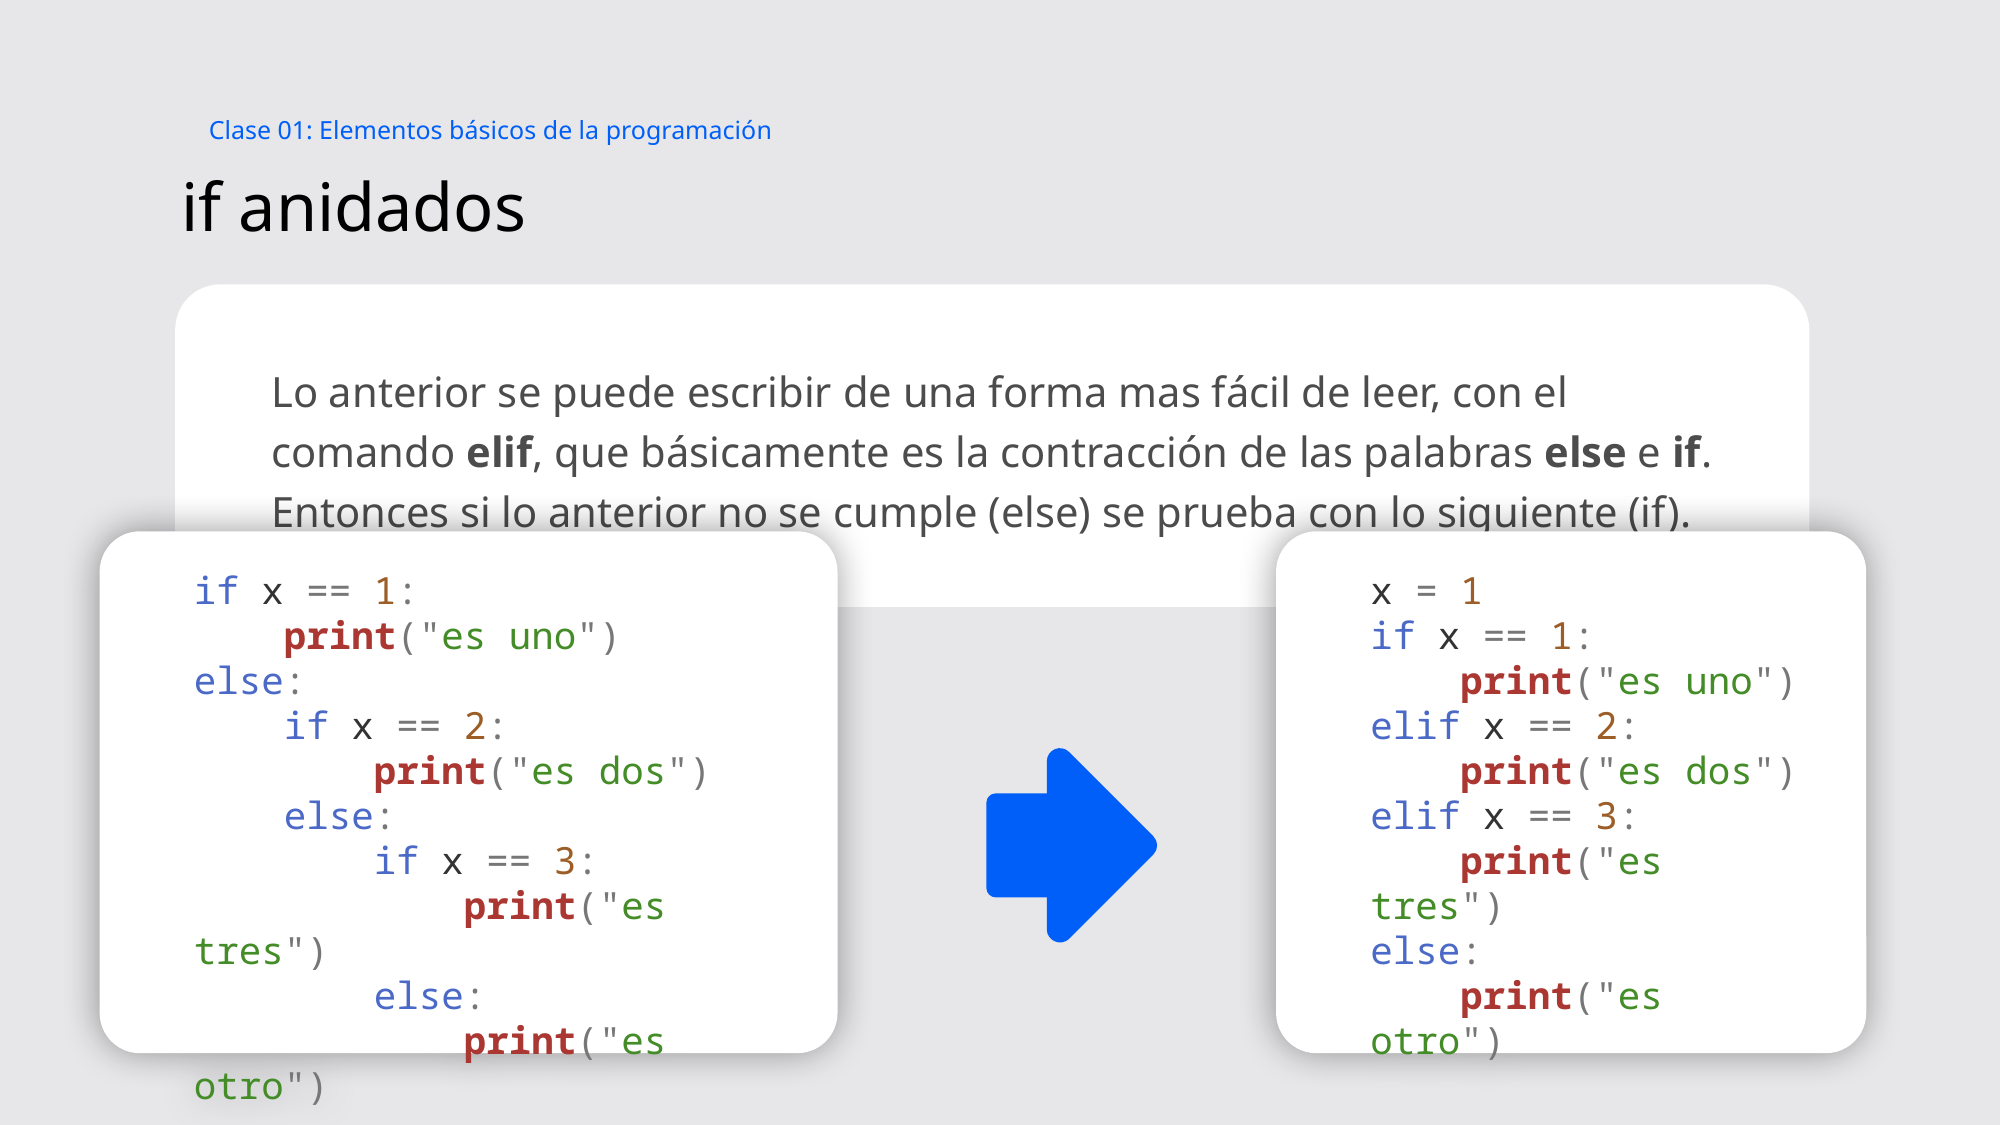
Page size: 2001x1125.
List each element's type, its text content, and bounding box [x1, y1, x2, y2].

text_box x = 1 if x == 1: print("es uno") elif x == 2: print("es dos") elif x == 3: print("es tres") else: print("es otro") [1275, 530, 1868, 1055]
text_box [971, 766, 1130, 925]
title if anidados [181, 150, 1810, 263]
text_box Lo anterior se puede escribir de una forma mas fácil de leer, con el comando elif, que básicamente es la contracción de las palabras else e if. Entonces si lo anterior no se cumple (else) se prueba con lo siguiente (if). [174, 283, 1811, 608]
text_box if x == 1: print("es uno") else: if x == 2: print("es dos") else: if x == 3: print("es tres") else: print("es otro") [98, 530, 839, 1055]
text_box Clase 01: Elementos básicos de la programación [209, 100, 788, 152]
